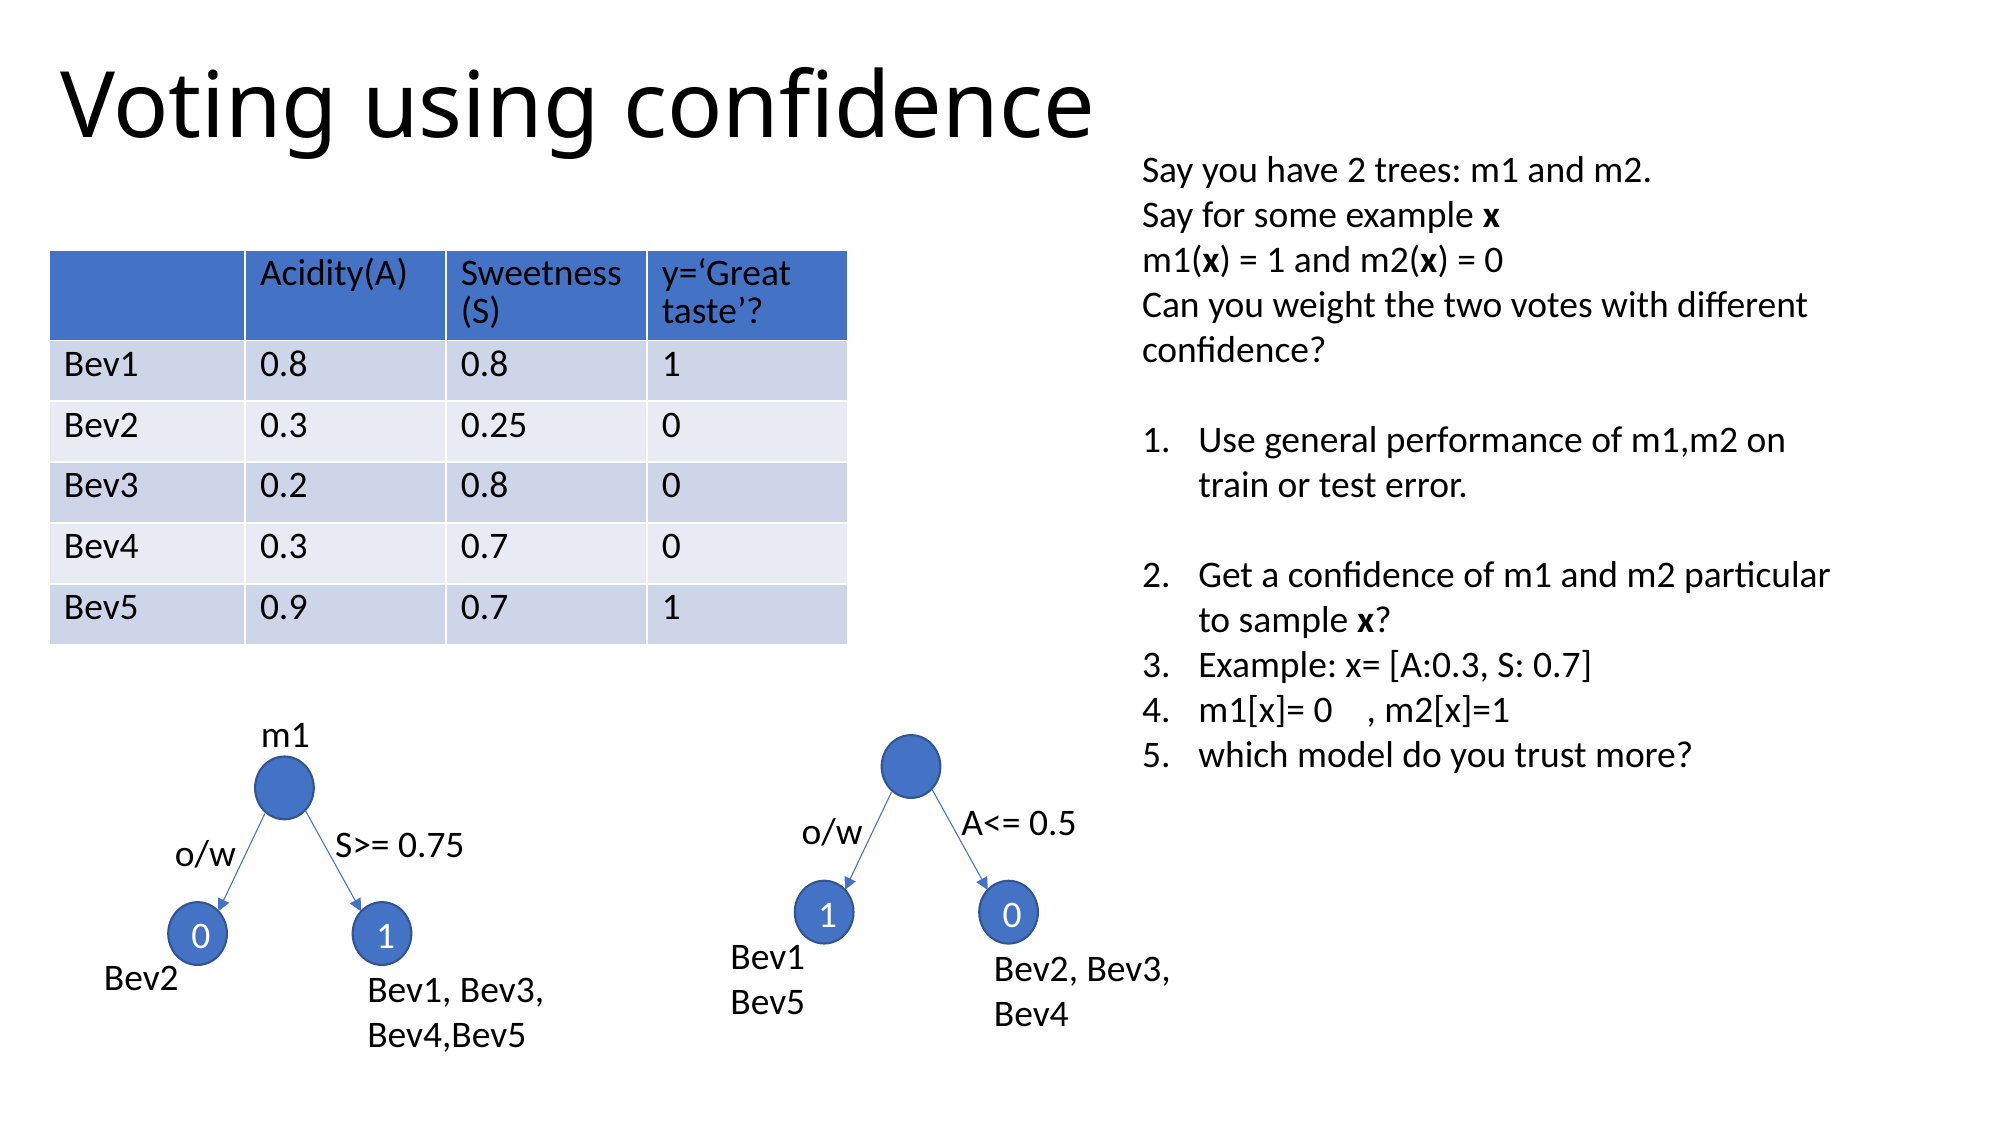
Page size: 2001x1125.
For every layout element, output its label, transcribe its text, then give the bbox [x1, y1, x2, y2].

table_cell 0.8 [447, 463, 646, 522]
text_box 1 [351, 901, 413, 957]
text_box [931, 788, 988, 890]
text_box A<= 0.5 [988, 790, 1237, 851]
table_cell 0.7 [447, 585, 646, 644]
text_box 0 [167, 901, 228, 966]
text_box o/w [160, 821, 218, 881]
text_box 1 [793, 879, 855, 945]
table_cell 0 [648, 463, 847, 522]
table_cell 0.3 [246, 402, 445, 461]
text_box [218, 813, 265, 912]
table_cell 0.9 [246, 585, 445, 644]
text_box Bev2, Bev3, Bev4 [979, 936, 1237, 1041]
text_box m1 [246, 702, 334, 762]
text_box 0 [978, 879, 1039, 936]
title Voting using confidence [45, 0, 1771, 217]
table_cell 0.8 [447, 341, 646, 400]
table_header Sweetness (S) [447, 251, 646, 340]
table_cell 0.25 [447, 402, 646, 461]
table_cell Bev2 [50, 402, 244, 461]
table_cell 1 [648, 585, 847, 644]
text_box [844, 792, 892, 890]
table_cell Bev1 [50, 341, 244, 400]
table_cell 0 [648, 524, 847, 583]
text_box Say you have 2 trees: m1 and m2. Say for some example x m1(x) = 1 and m2(x) = 0 Can you weight the two votes with different confidence? Use general performance of m1,m2 on train or test error. Get a confidence of m1 and m2 particular to sample x? Example: x= [A:0.3, S: 0.7] m1[x]= 0 , m2[x]=1 which model do you trust more? [1127, 137, 1852, 783]
text_box S>= 0.75 [362, 812, 610, 873]
table_cell 0.7 [447, 524, 646, 583]
text_box o/w [786, 799, 844, 860]
text_box [880, 734, 942, 799]
text_box [254, 762, 315, 821]
table_cell Bev5 [50, 585, 244, 644]
table_cell Bev3 [50, 463, 244, 522]
table_header y=‘Great taste’? [648, 251, 847, 340]
text_box o/w [265, 821, 271, 881]
table_header Acidity(A) [246, 251, 445, 340]
text_box Bev1 Bev5 [715, 924, 827, 1029]
text_box Bev2 [89, 945, 200, 1006]
table_cell 0.8 [246, 341, 445, 400]
table_cell Bev4 [50, 524, 244, 583]
table_cell 0.3 [246, 524, 445, 583]
table_header [50, 251, 244, 340]
text_box Bev1, Bev3, Bev4,Bev5 [352, 957, 643, 1063]
table_cell 1 [648, 341, 847, 400]
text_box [305, 810, 362, 912]
table_cell 0 [648, 402, 847, 461]
table_cell 0.2 [246, 463, 445, 522]
